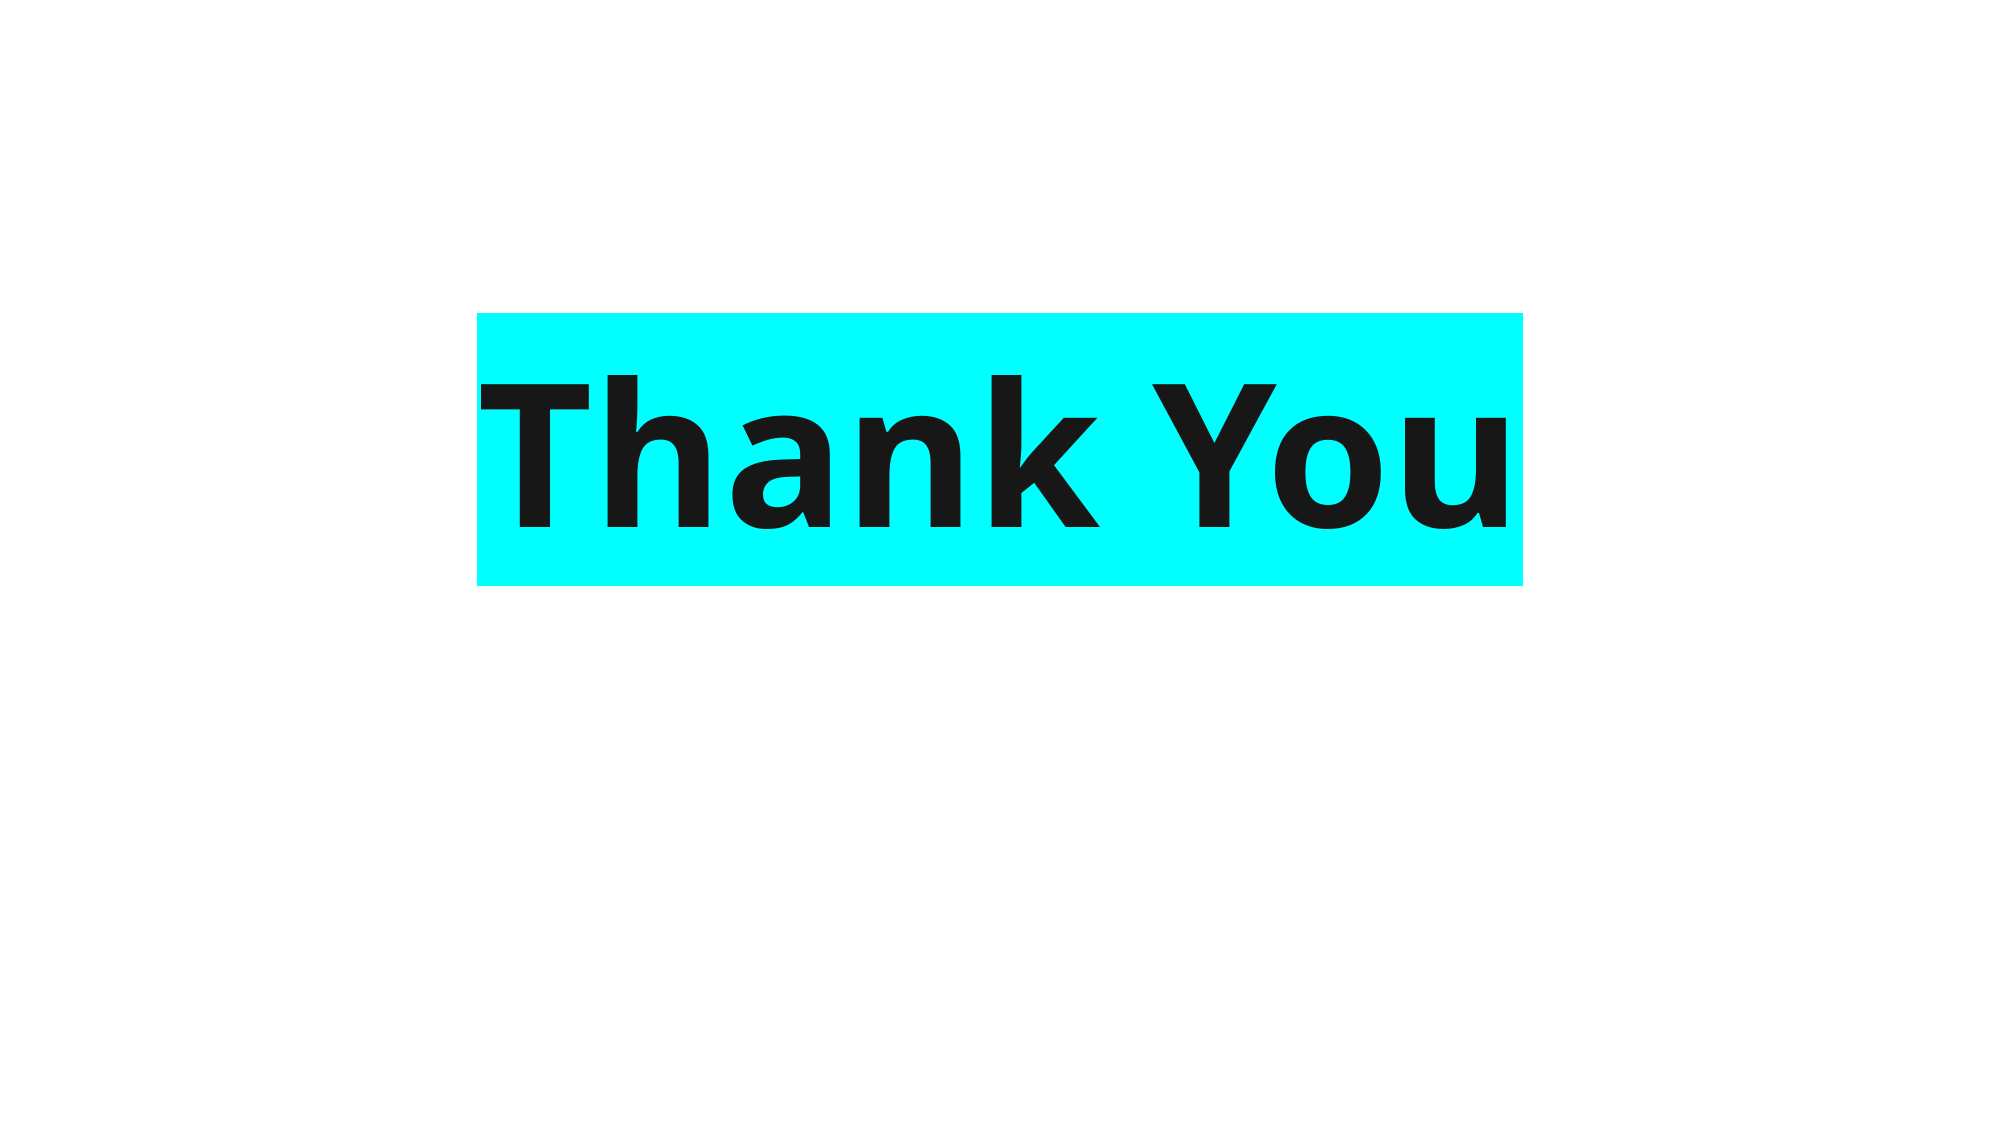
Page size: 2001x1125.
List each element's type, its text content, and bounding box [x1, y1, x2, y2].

text_box Thank You [462, 319, 1538, 575]
